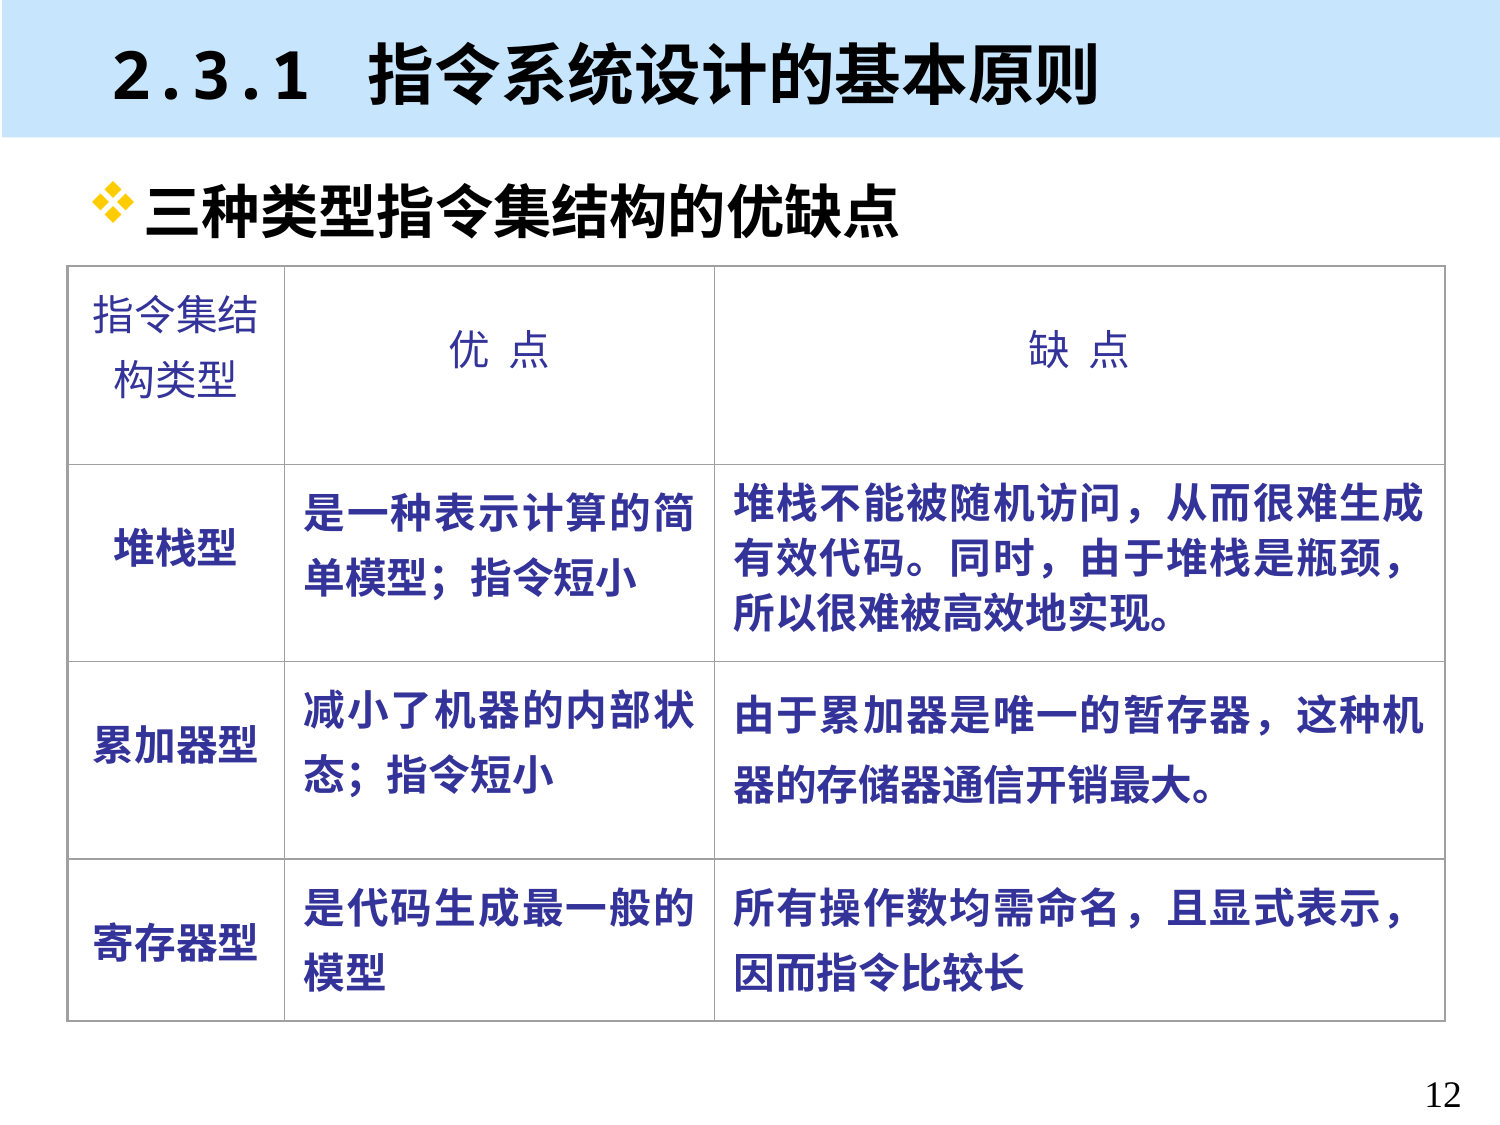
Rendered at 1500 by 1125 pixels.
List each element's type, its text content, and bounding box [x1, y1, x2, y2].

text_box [66, 266, 1446, 1022]
list 三种类型指令集结构的优缺点 [72, 167, 1423, 265]
title 2.3.1 指令系统设计的基本原则 [96, 23, 1472, 124]
